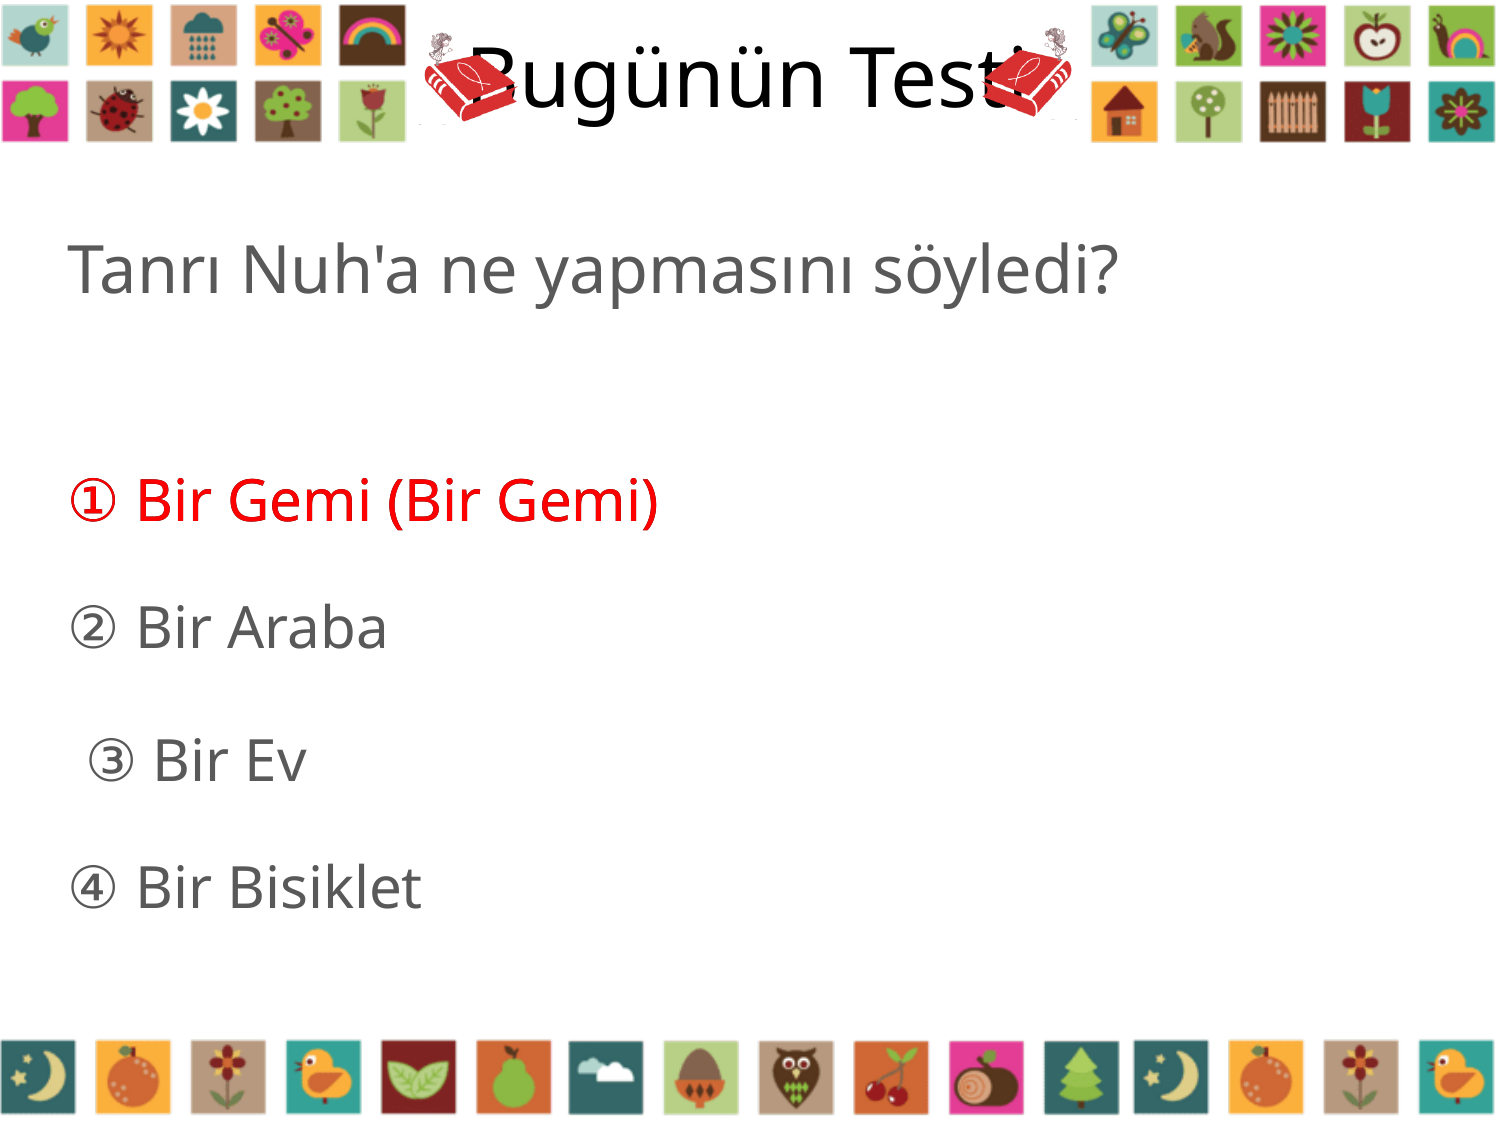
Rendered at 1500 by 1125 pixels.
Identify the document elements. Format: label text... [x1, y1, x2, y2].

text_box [0, 1028, 1500, 1118]
picture [950, 3, 1500, 150]
text_box ① Bir Gemi (Bir Gemi) [53, 456, 1483, 541]
text_box Bugünün Testi [547, 16, 1078, 131]
picture [0, 3, 550, 150]
text_box Tanrı Nuh'a ne yapmasını söyledi? [53, 219, 1436, 315]
text_box ③ Bir Ev [70, 716, 1500, 801]
text_box ④ Bir Bisiklet [53, 842, 1483, 928]
text_box ② Bir Araba [53, 582, 1436, 668]
